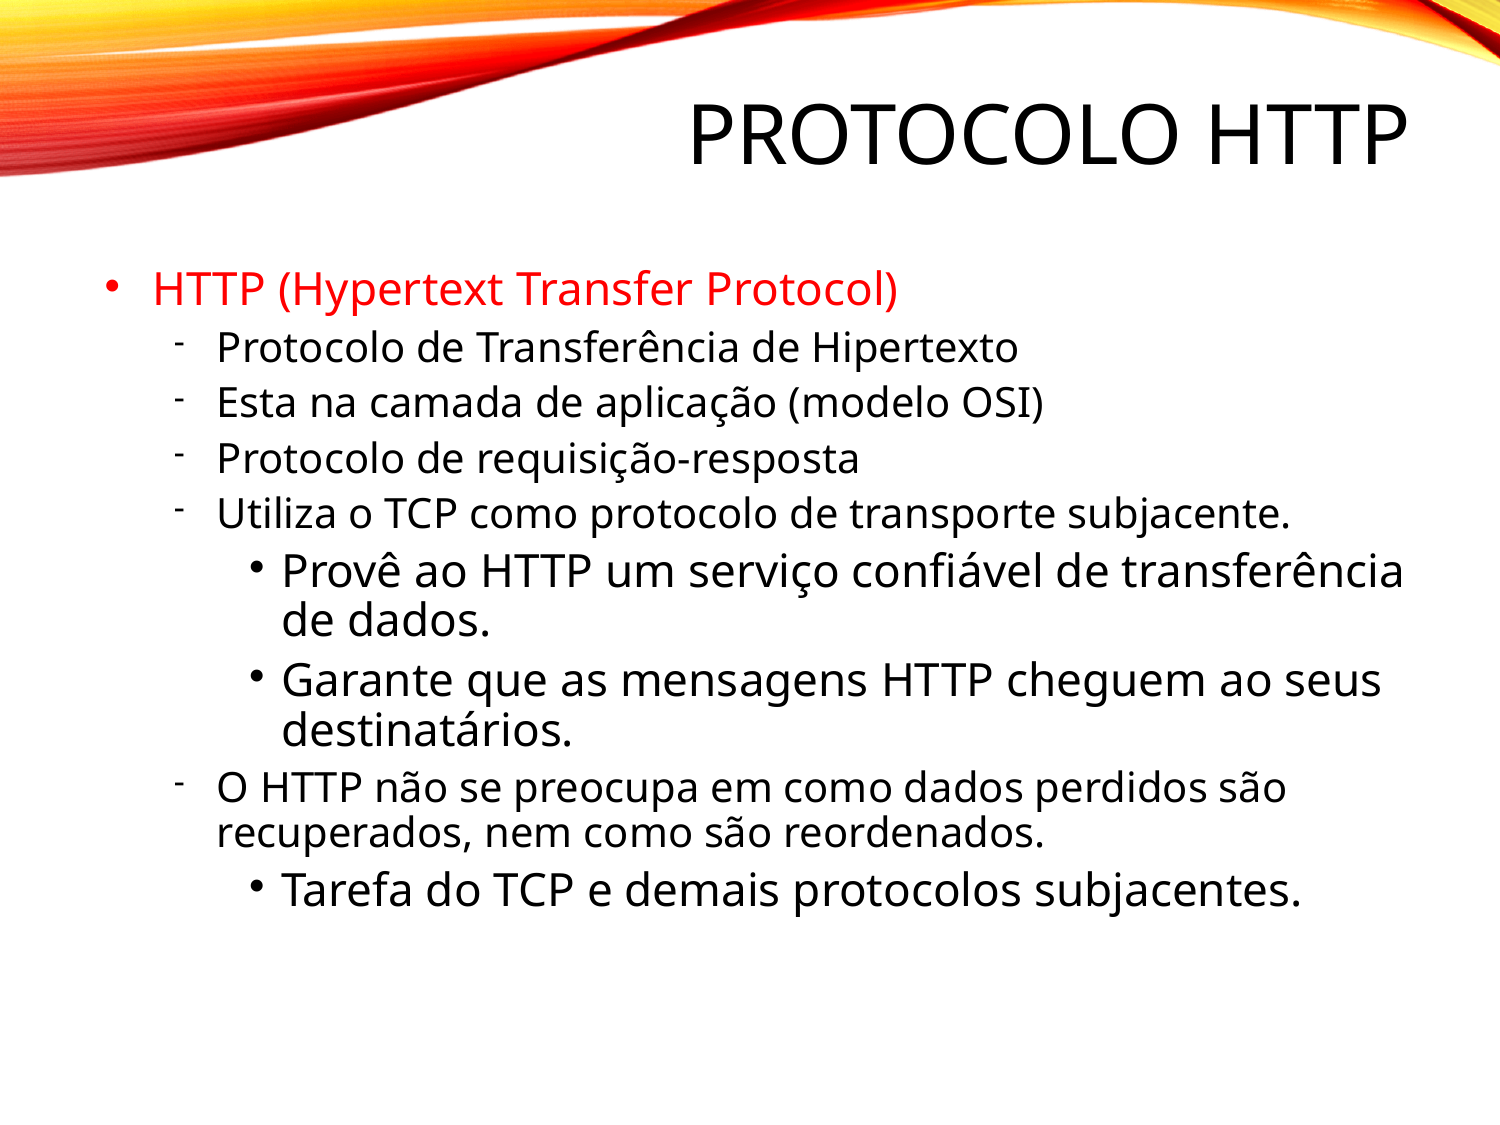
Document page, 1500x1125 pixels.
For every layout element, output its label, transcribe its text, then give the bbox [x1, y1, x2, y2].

picture [0, 0, 1500, 178]
title Protocolo HTTP [74, 44, 1425, 233]
list HTTP (Hypertext Transfer Protocol) Protocolo de Transferência de Hipertexto Esta na camada de aplicação (modelo OSI) Protocolo de requisição-resposta Utiliza o TCP como protocolo de transporte subjacente. Provê ao HTTP um serviço confiável de transferência de dados. Garante que as mensagens HTTP cheguem ao seus destinatários. O HTTP não se preocupa em como dados perdidos são recuperados, nem como são reordenados. Tarefa do TCP e demais protocolos subjacentes. [74, 263, 1425, 1006]
